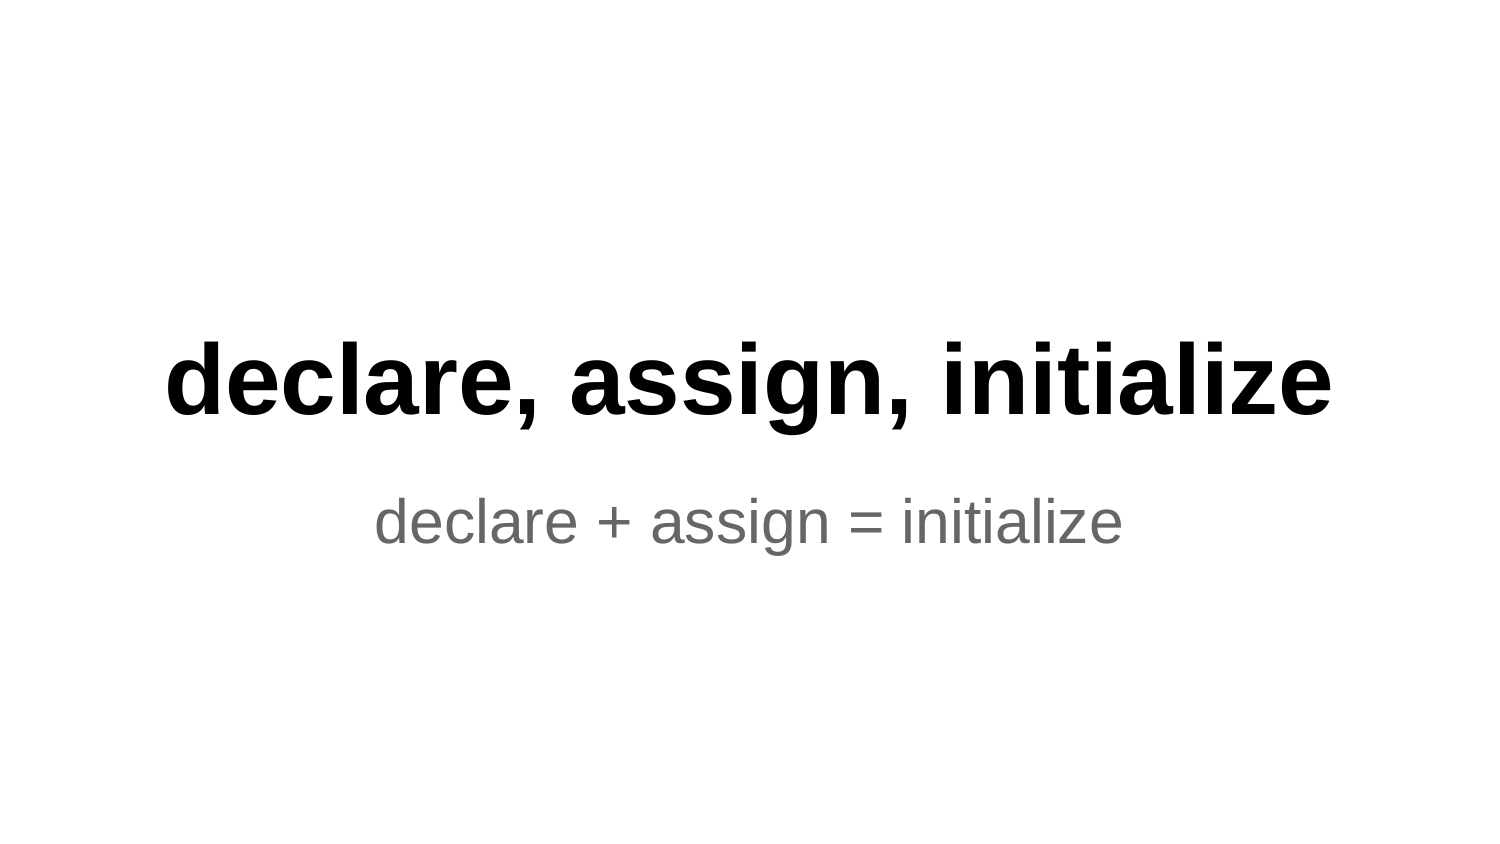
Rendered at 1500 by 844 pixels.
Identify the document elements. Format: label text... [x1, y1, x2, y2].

subtitle declare + assign = initialize [112, 465, 1388, 595]
title declare, assign, initialize [112, 259, 1388, 450]
